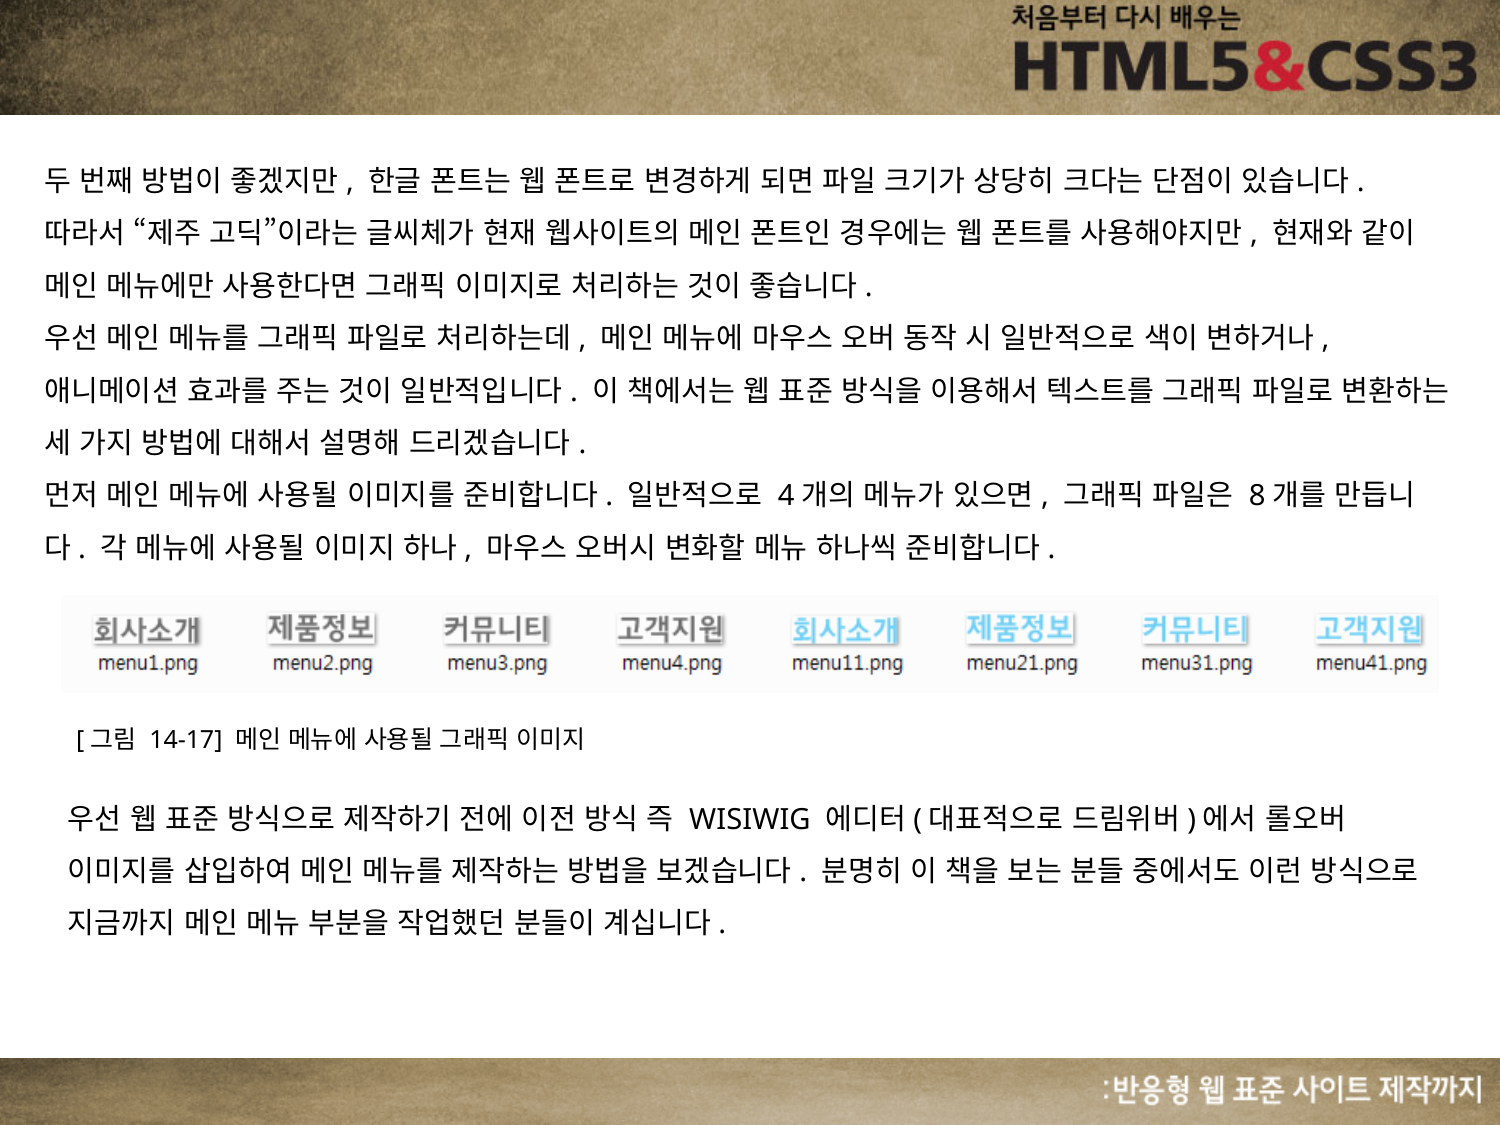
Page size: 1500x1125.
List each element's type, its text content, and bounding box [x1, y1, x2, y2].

text_box 두 번째 방법이 좋겠지만, 한글 폰트는 웹 폰트로 변경하게 되면 파일 크기가 상당히 크다는 단점이 있습니다. 따라서 “제주 고딕”이라는 글씨체가 현재 웹사이트의 메인 폰트인 경우에는 웹 폰트를 사용해야지만, 현재와 같이 메인 메뉴에만 사용한다면 그래픽 이미지로 처리하는 것이 좋습니다. 우선 메인 메뉴를 그래픽 파일로 처리하는데, 메인 메뉴에 마우스 오버 동작 시 일반적으로 색이 변하거나, 애니메이션 효과를 주는 것이 일반적입니다. 이 책에서는 웹 표준 방식을 이용해서 텍스트를 그래픽 파일로 변환하는 세 가지 방법에 대해서 설명해 드리겠습니다. 먼저 메인 메뉴에 사용될 이미지를 준비합니다. 일반적으로 4개의 메뉴가 있으면, 그래픽 파일은 8개를 만듭니다. 각 메뉴에 사용될 이미지 하나, 마우스 오버시 변화할 메뉴 하나씩 준비합니다. [29, 137, 1471, 677]
picture [0, 1058, 1500, 1125]
text_box [그림 14-17] 메인 메뉴에 사용될 그래픽 이미지 [61, 716, 812, 761]
picture [0, 0, 1500, 115]
text_box 우선 웹 표준 방식으로 제작하기 전에 이전 방식 즉 WISIWIG 에디터(대표적으로 드림위버)에서 롤오버 이미지를 삽입하여 메인 메뉴를 제작하는 방법을 보겠습니다. 분명히 이 책을 보는 분들 중에서도 이런 방식으로 지금까지 메인 메뉴 부분을 작업했던 분들이 계십니다. [53, 775, 1471, 1000]
picture [61, 595, 1439, 693]
